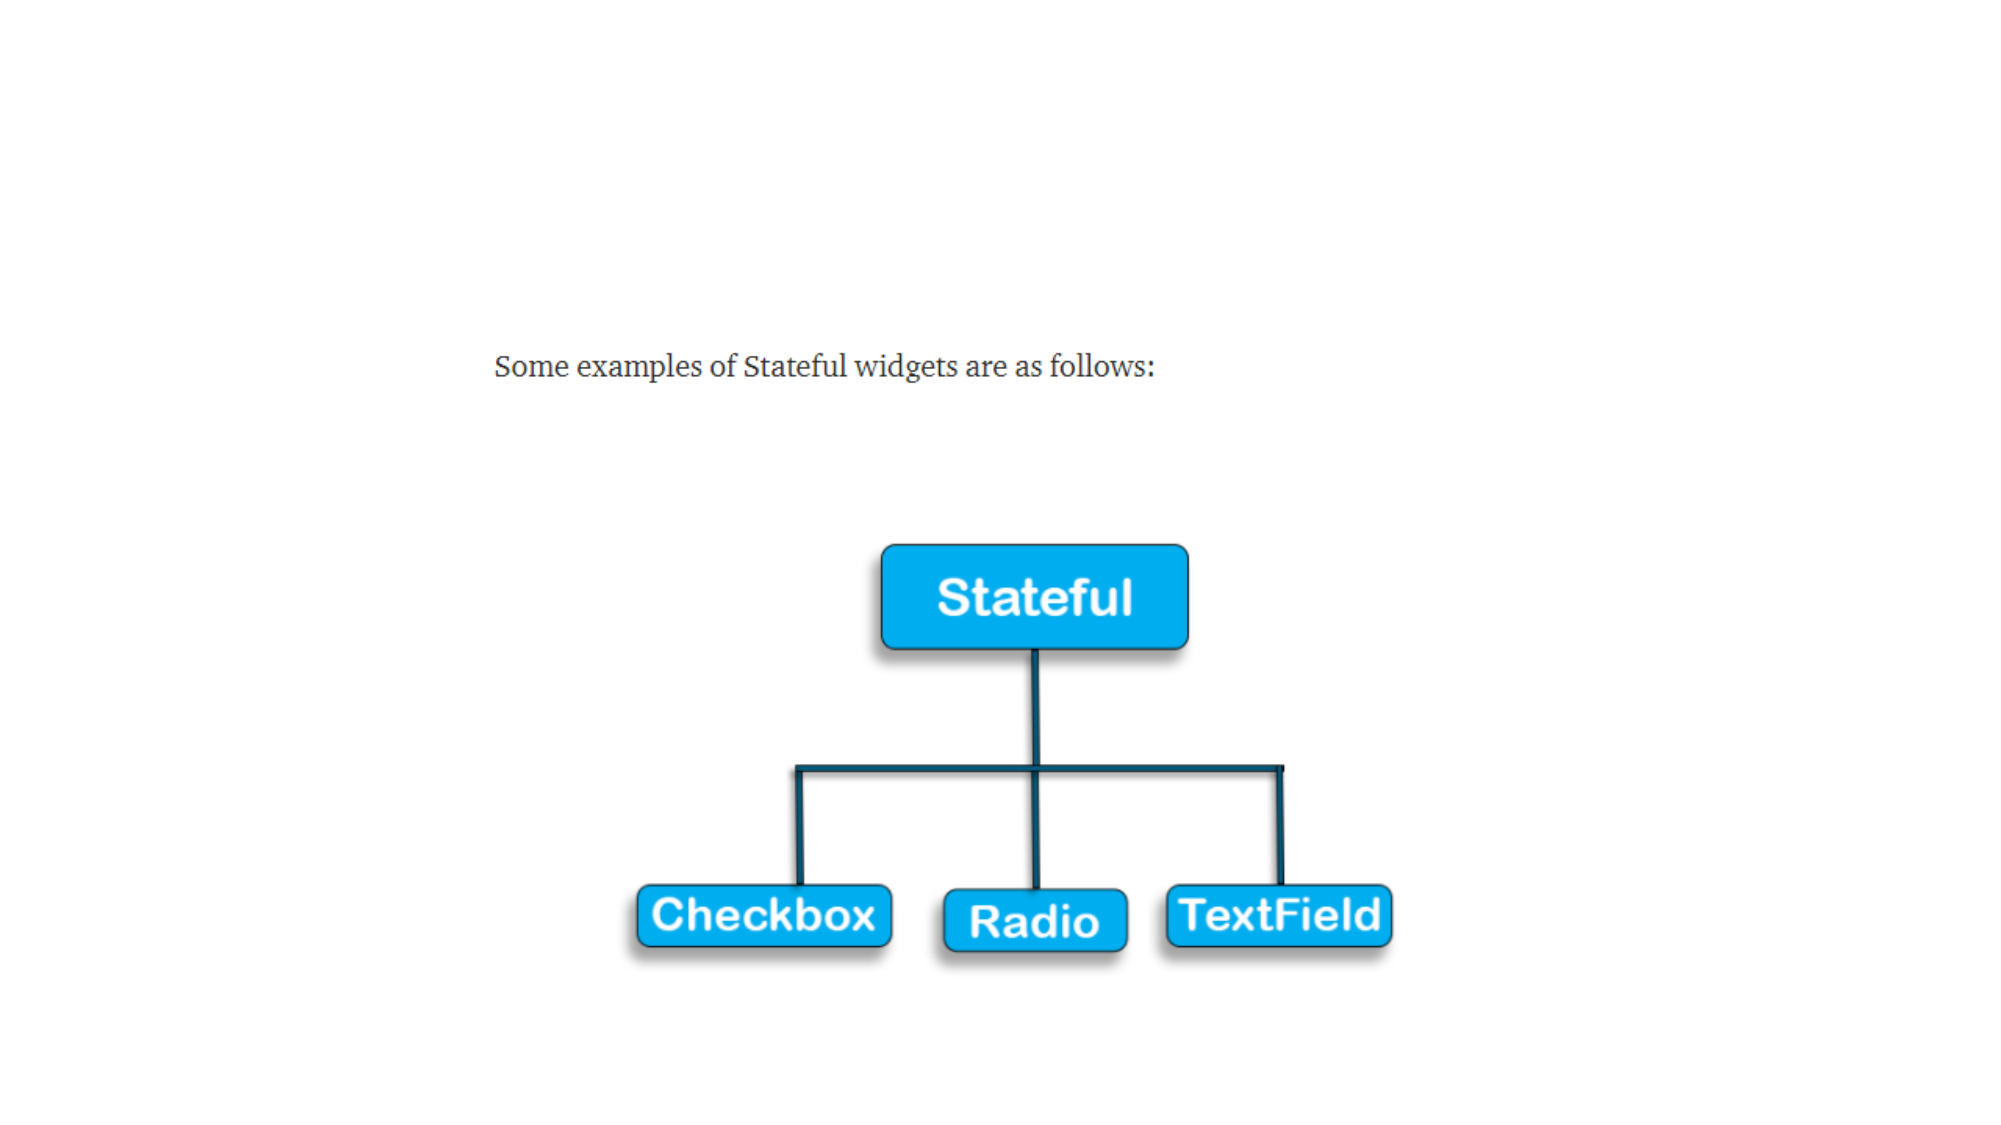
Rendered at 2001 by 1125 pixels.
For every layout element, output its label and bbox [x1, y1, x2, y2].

list [398, 308, 1602, 1004]
